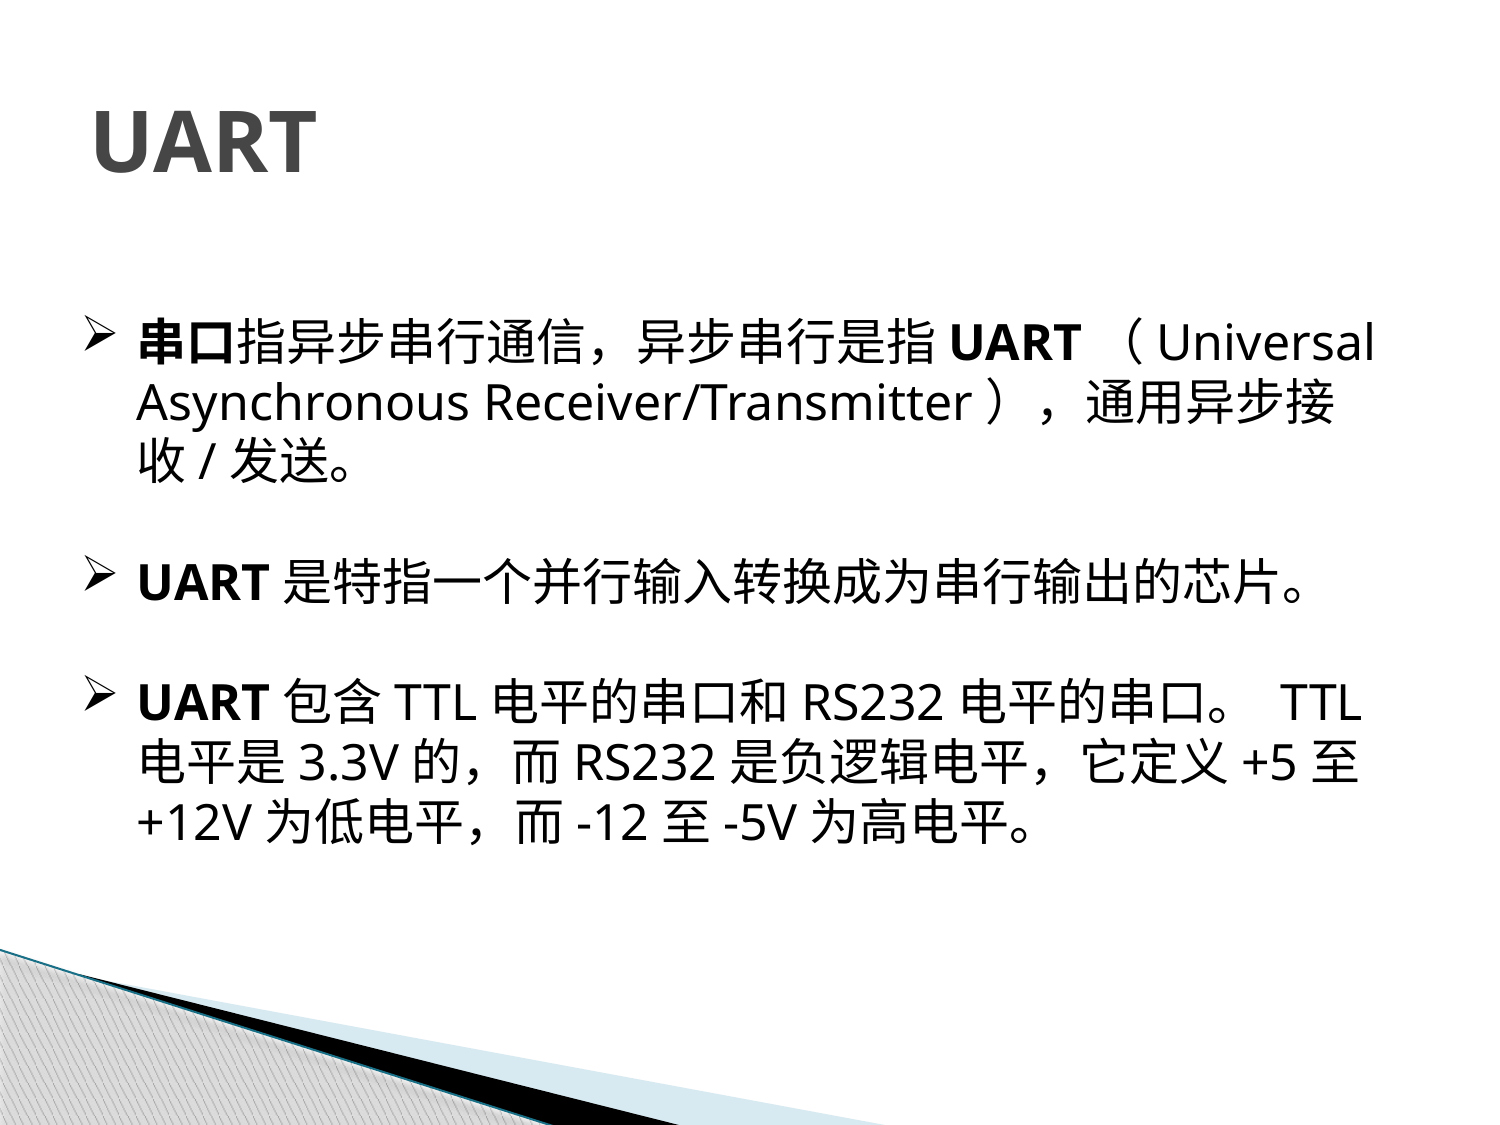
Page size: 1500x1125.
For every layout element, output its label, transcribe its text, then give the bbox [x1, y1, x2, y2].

title UART [75, 45, 1425, 233]
text_box 串口指异步串行通信，异步串行是指UART（Universal Asynchronous Receiver/Transmitter），通用异步接收/发送。 UART是特指一个并行输入转换成为串行输出的芯片。 UART包含TTL电平的串口和RS232电平的串口。 TTL电平是3.3V的，而RS232是负逻辑电平，它定义+5至+12V为低电平，而-12至-5V为高电平。 [65, 302, 1435, 858]
